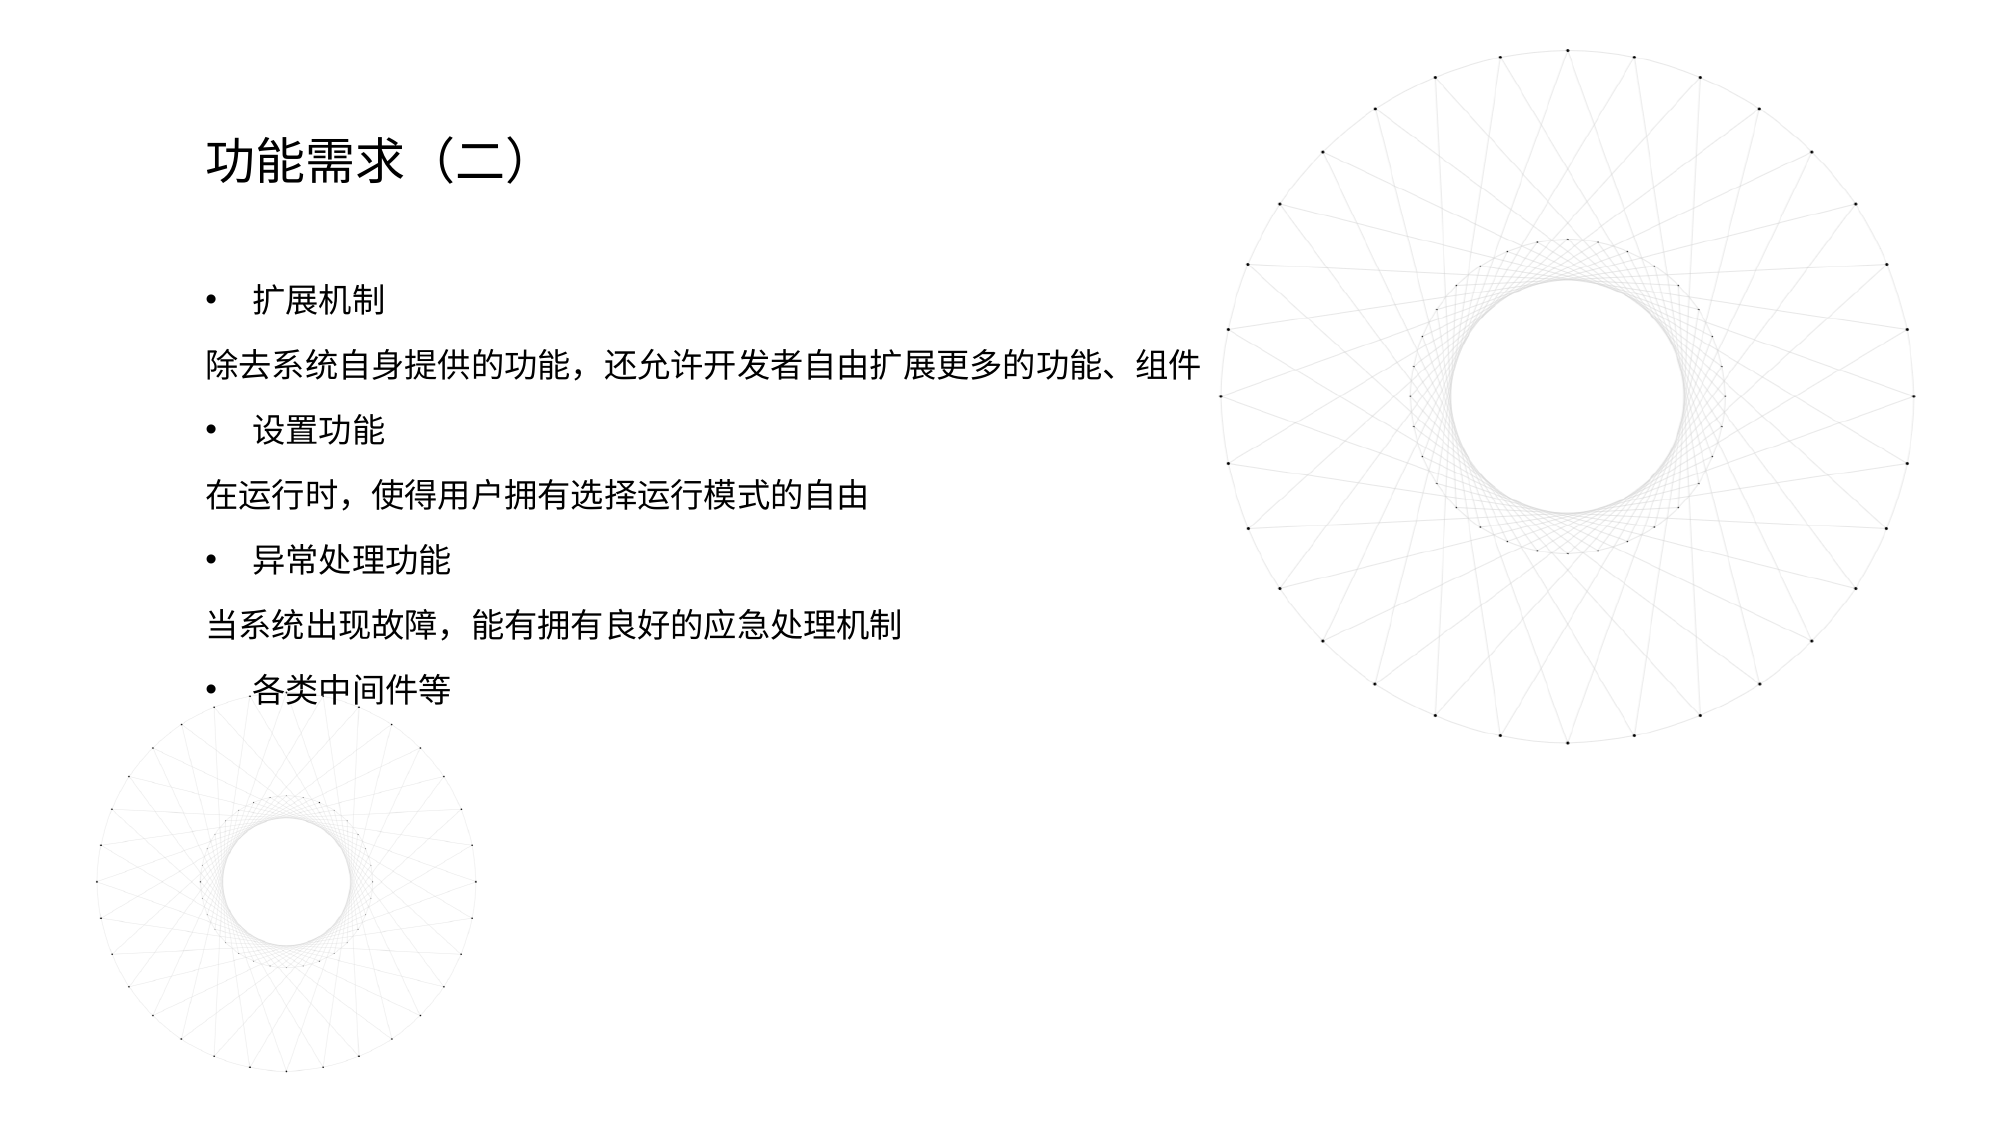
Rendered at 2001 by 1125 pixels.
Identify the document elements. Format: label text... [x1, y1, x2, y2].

text_box 扩展机制 除去系统自身提供的功能，还允许开发者自由扩展更多的功能、组件 设置功能 在运行时，使得用户拥有选择运行模式的自由 异常处理功能 当系统出现故障，能有拥有良好的应急处理机制 各类中间件等 [190, 272, 1807, 717]
picture [91, 710, 488, 1080]
picture [1232, 33, 1936, 673]
text_box 功能需求（二） [190, 122, 1807, 197]
picture [1404, 717, 1741, 759]
